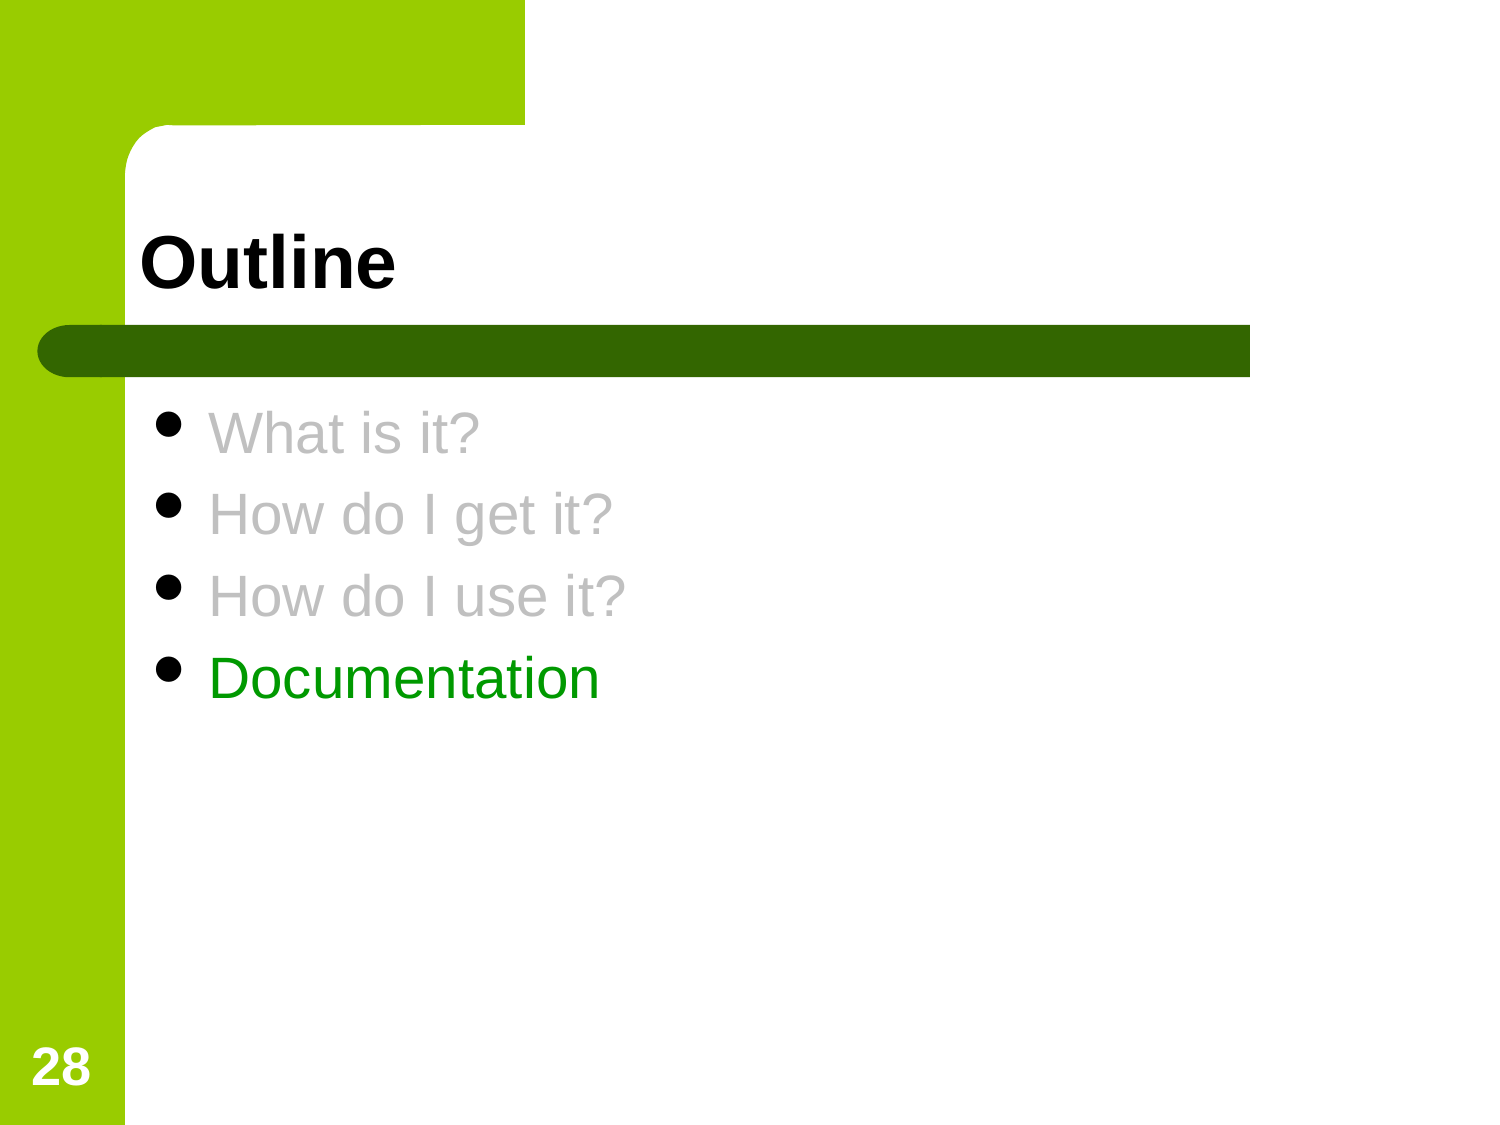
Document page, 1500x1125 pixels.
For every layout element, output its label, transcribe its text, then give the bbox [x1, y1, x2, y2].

text_box <number> [13, 1023, 111, 1105]
text_box Outline [124, 124, 1425, 313]
text_box What is it? How do I get it? How do I use it? Documentation [137, 387, 1400, 999]
